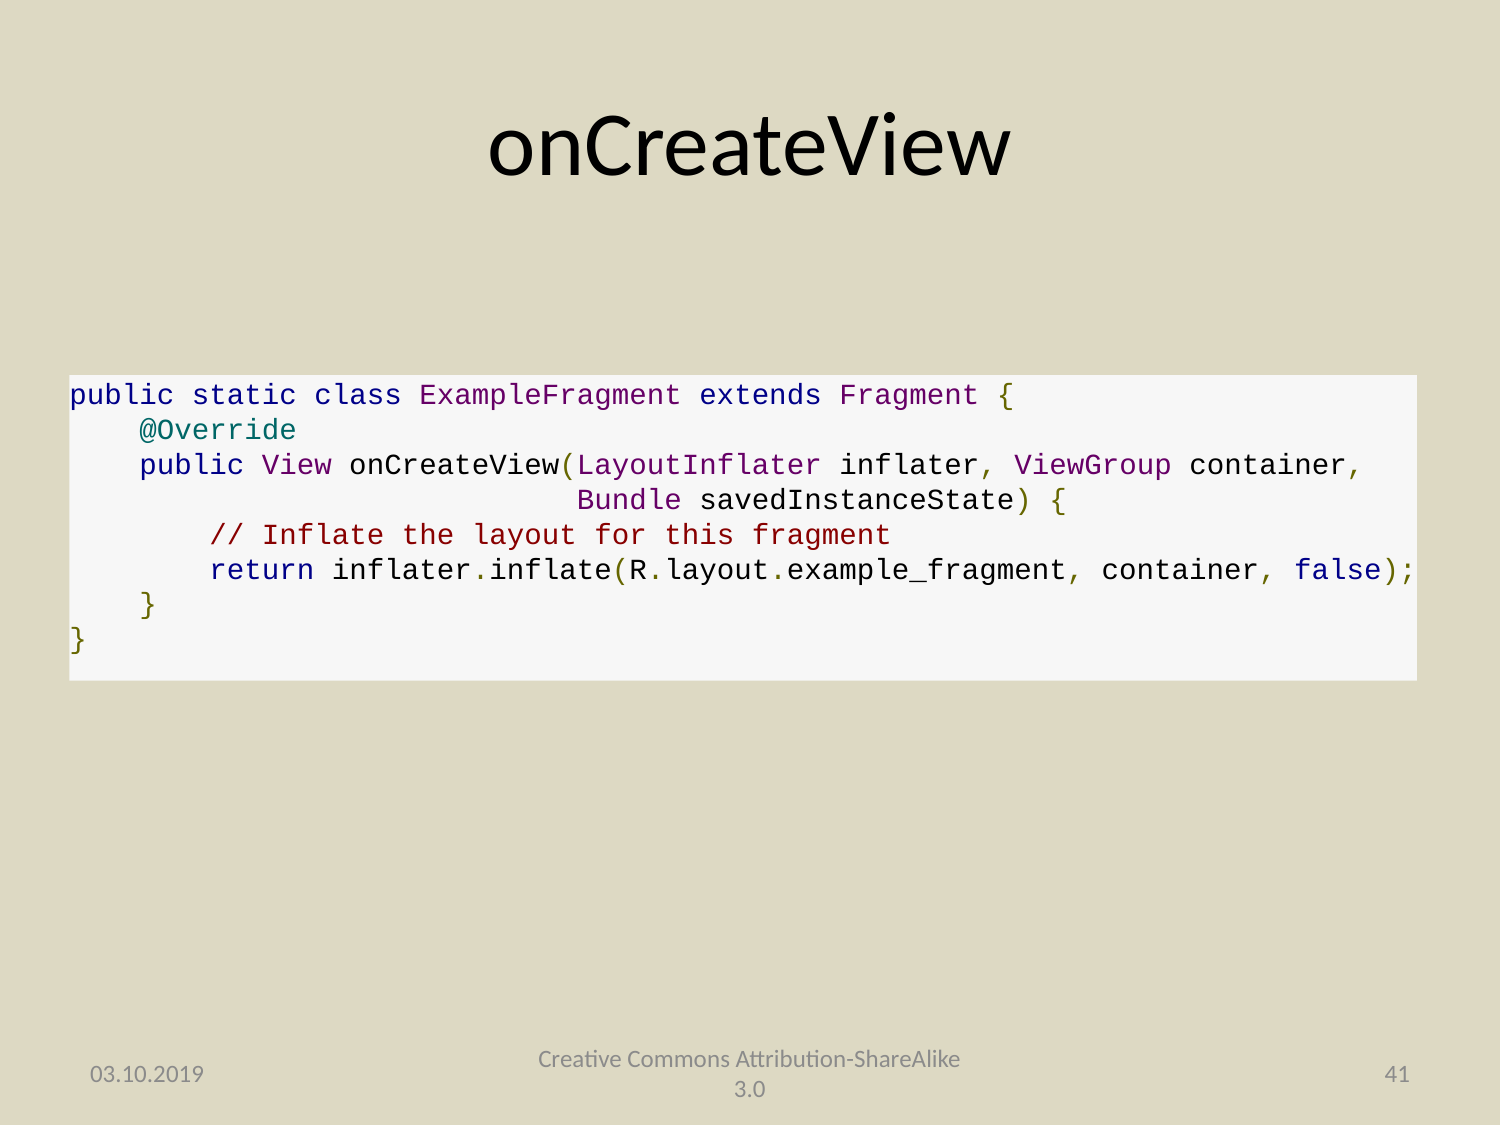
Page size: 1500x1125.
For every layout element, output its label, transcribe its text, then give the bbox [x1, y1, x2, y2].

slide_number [75, 1042, 425, 1103]
footer Creative Commons Attribution-ShareAlike 3.0 [512, 1042, 988, 1103]
title onCreateView [74, 44, 1426, 233]
text_box public static class ExampleFragment extends Fragment { @Override public View onCreateView(LayoutInflater inflater, ViewGroup container, Bundle savedInstanceState) { // Inflate the layout for this fragment return inflater.inflate(R.layout.example_fragment, container, false); } } [69, 375, 1417, 681]
slide_number 41 [1074, 1042, 1425, 1103]
